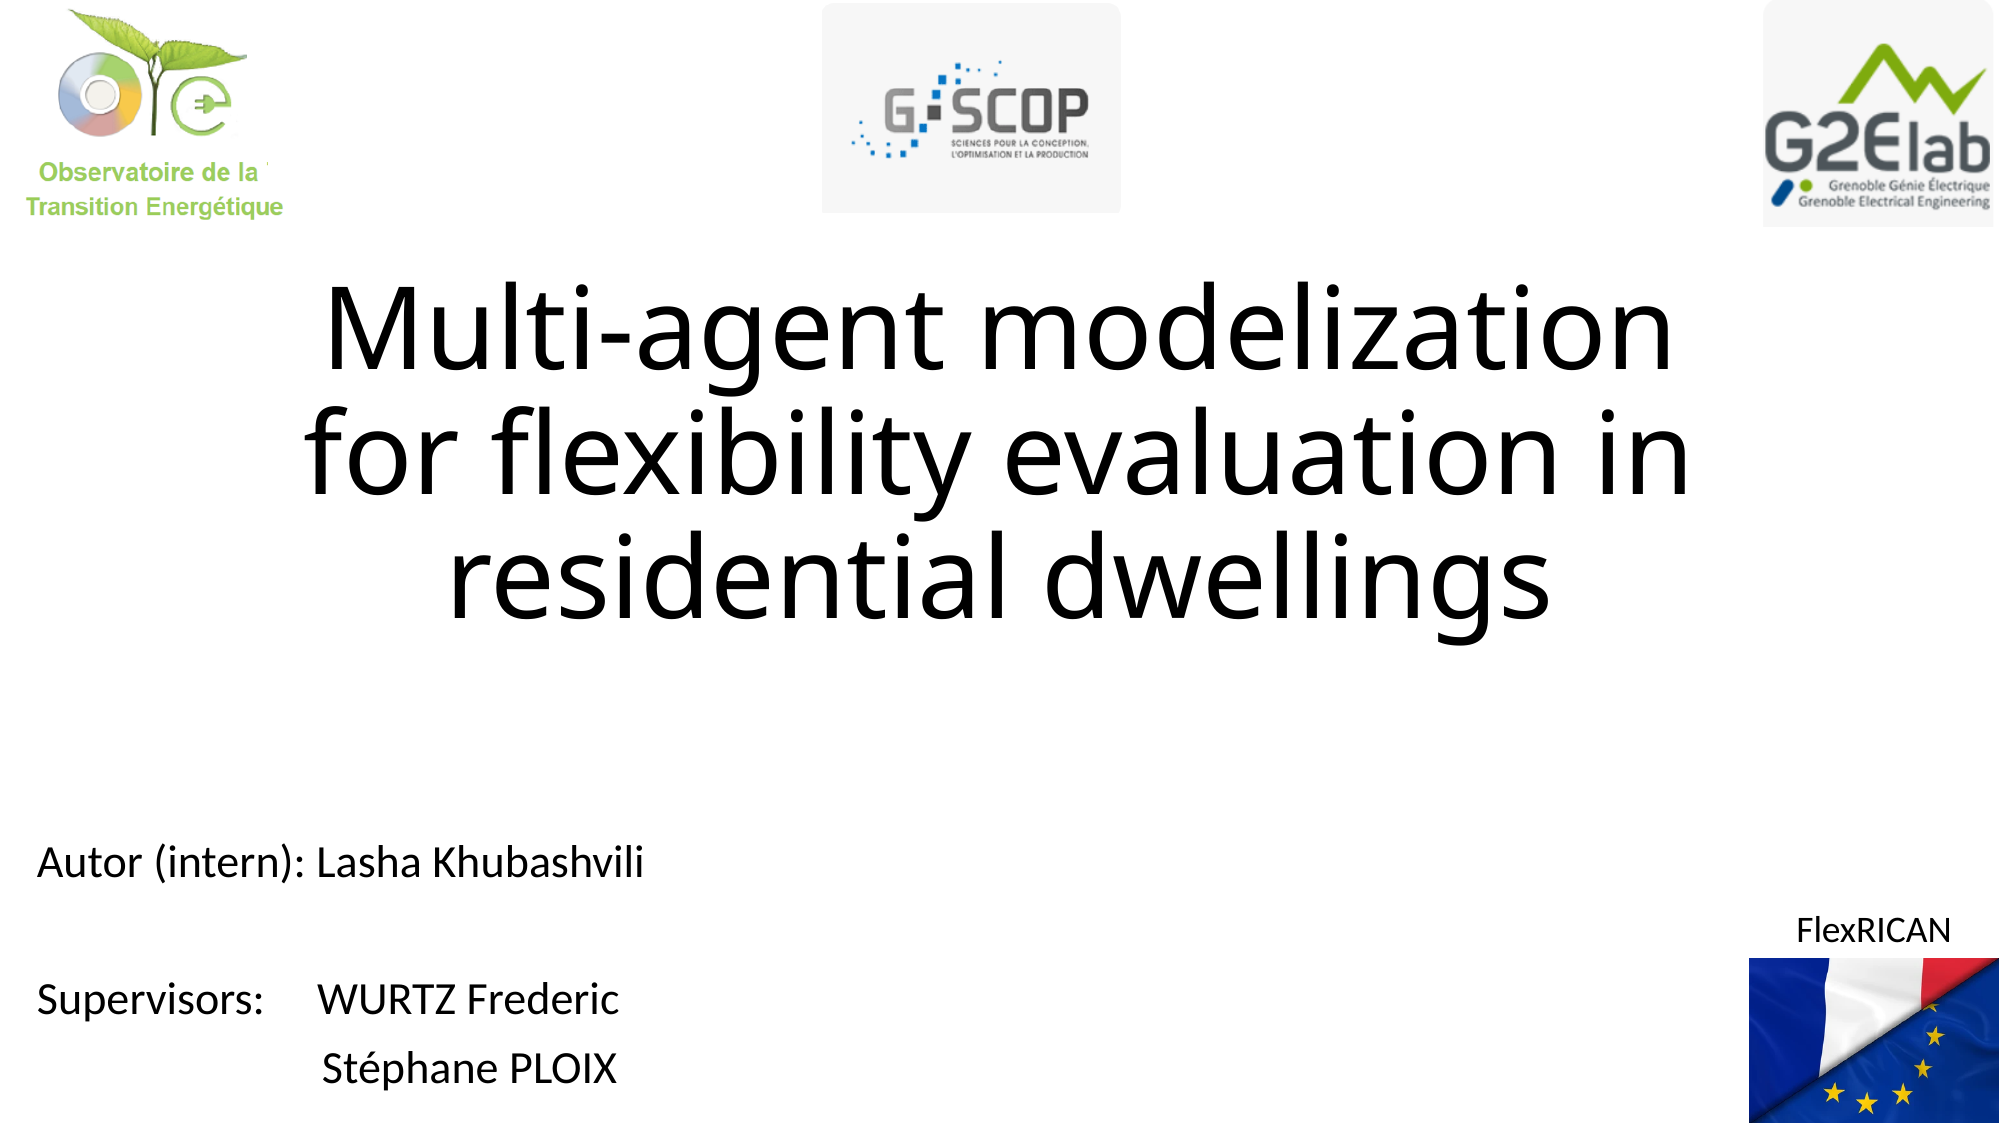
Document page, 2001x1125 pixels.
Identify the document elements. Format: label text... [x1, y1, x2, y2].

picture [0, 0, 299, 235]
picture [822, 0, 1122, 213]
subtitle Autor (intern): Lasha Khubashvili Supervisors: WURTZ Frederic Stéphane PLOIX [21, 829, 714, 1102]
title Multi-agent modelization for flexibility evaluation in residential dwellings [249, 259, 1750, 651]
text_box FlexRICAN [1749, 897, 1999, 958]
picture [1749, 958, 1999, 1123]
picture [1751, 0, 2000, 227]
